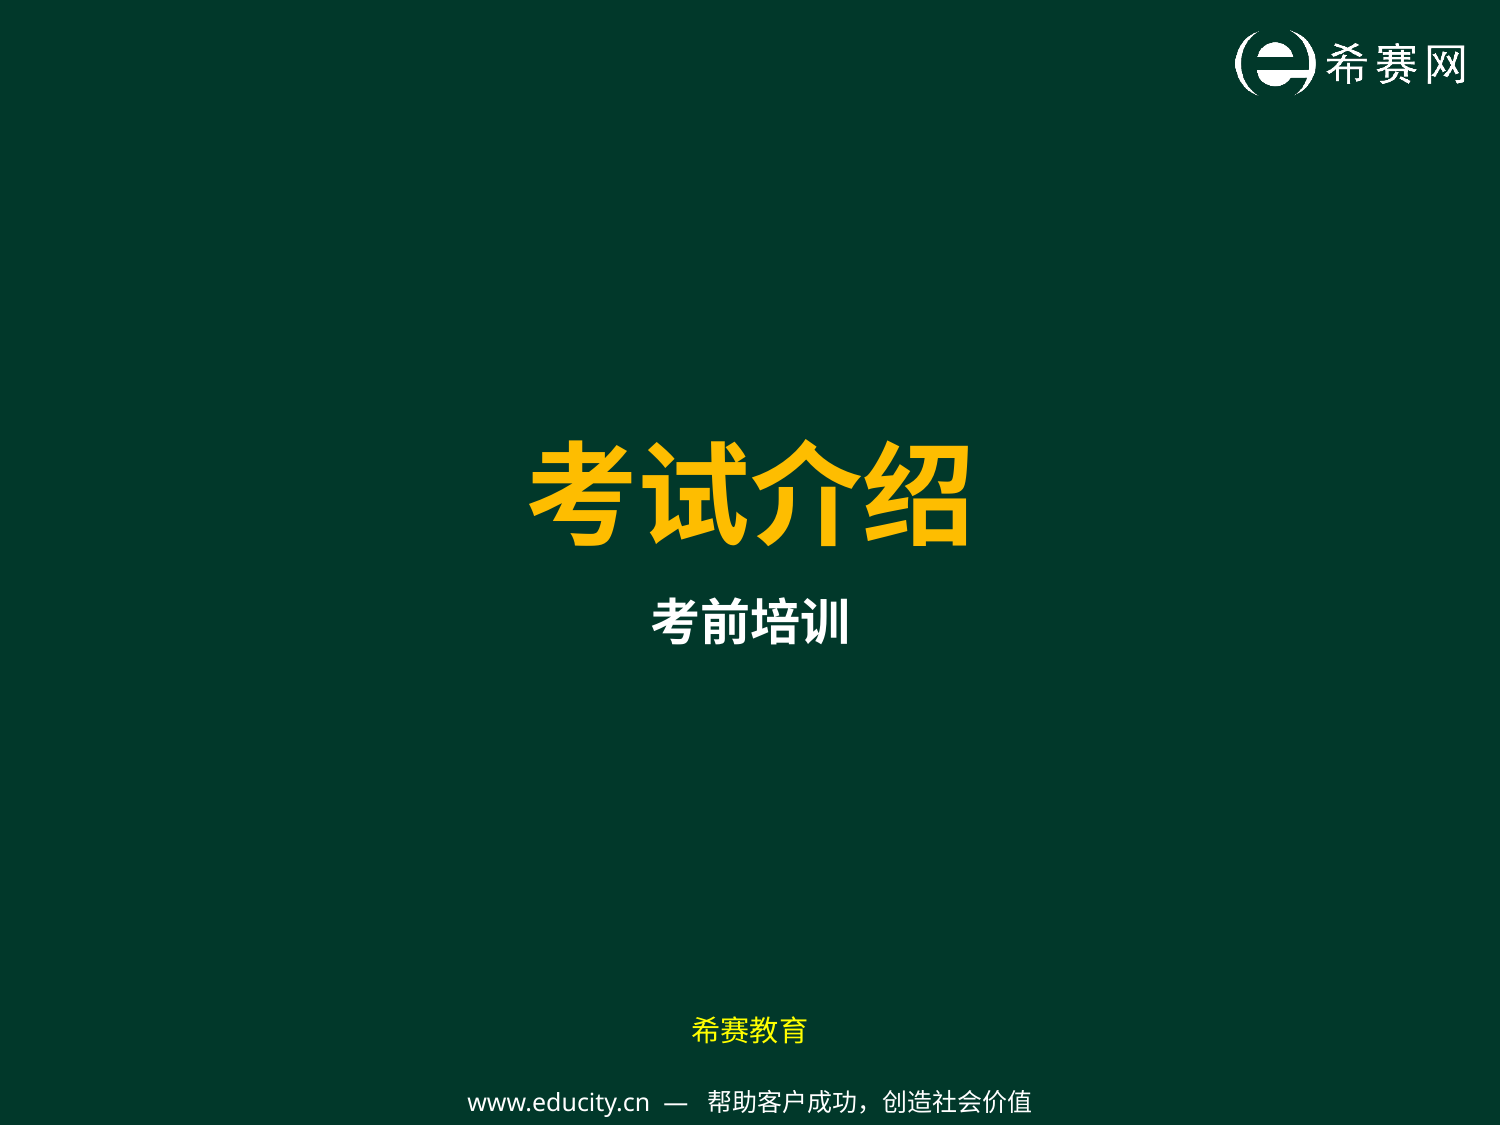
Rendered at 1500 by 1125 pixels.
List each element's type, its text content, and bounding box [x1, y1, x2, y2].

picture [1235, 30, 1473, 96]
text_box 考试介绍 考前培训 [138, 373, 1362, 659]
text_box 希赛教育 [177, 987, 1323, 1055]
